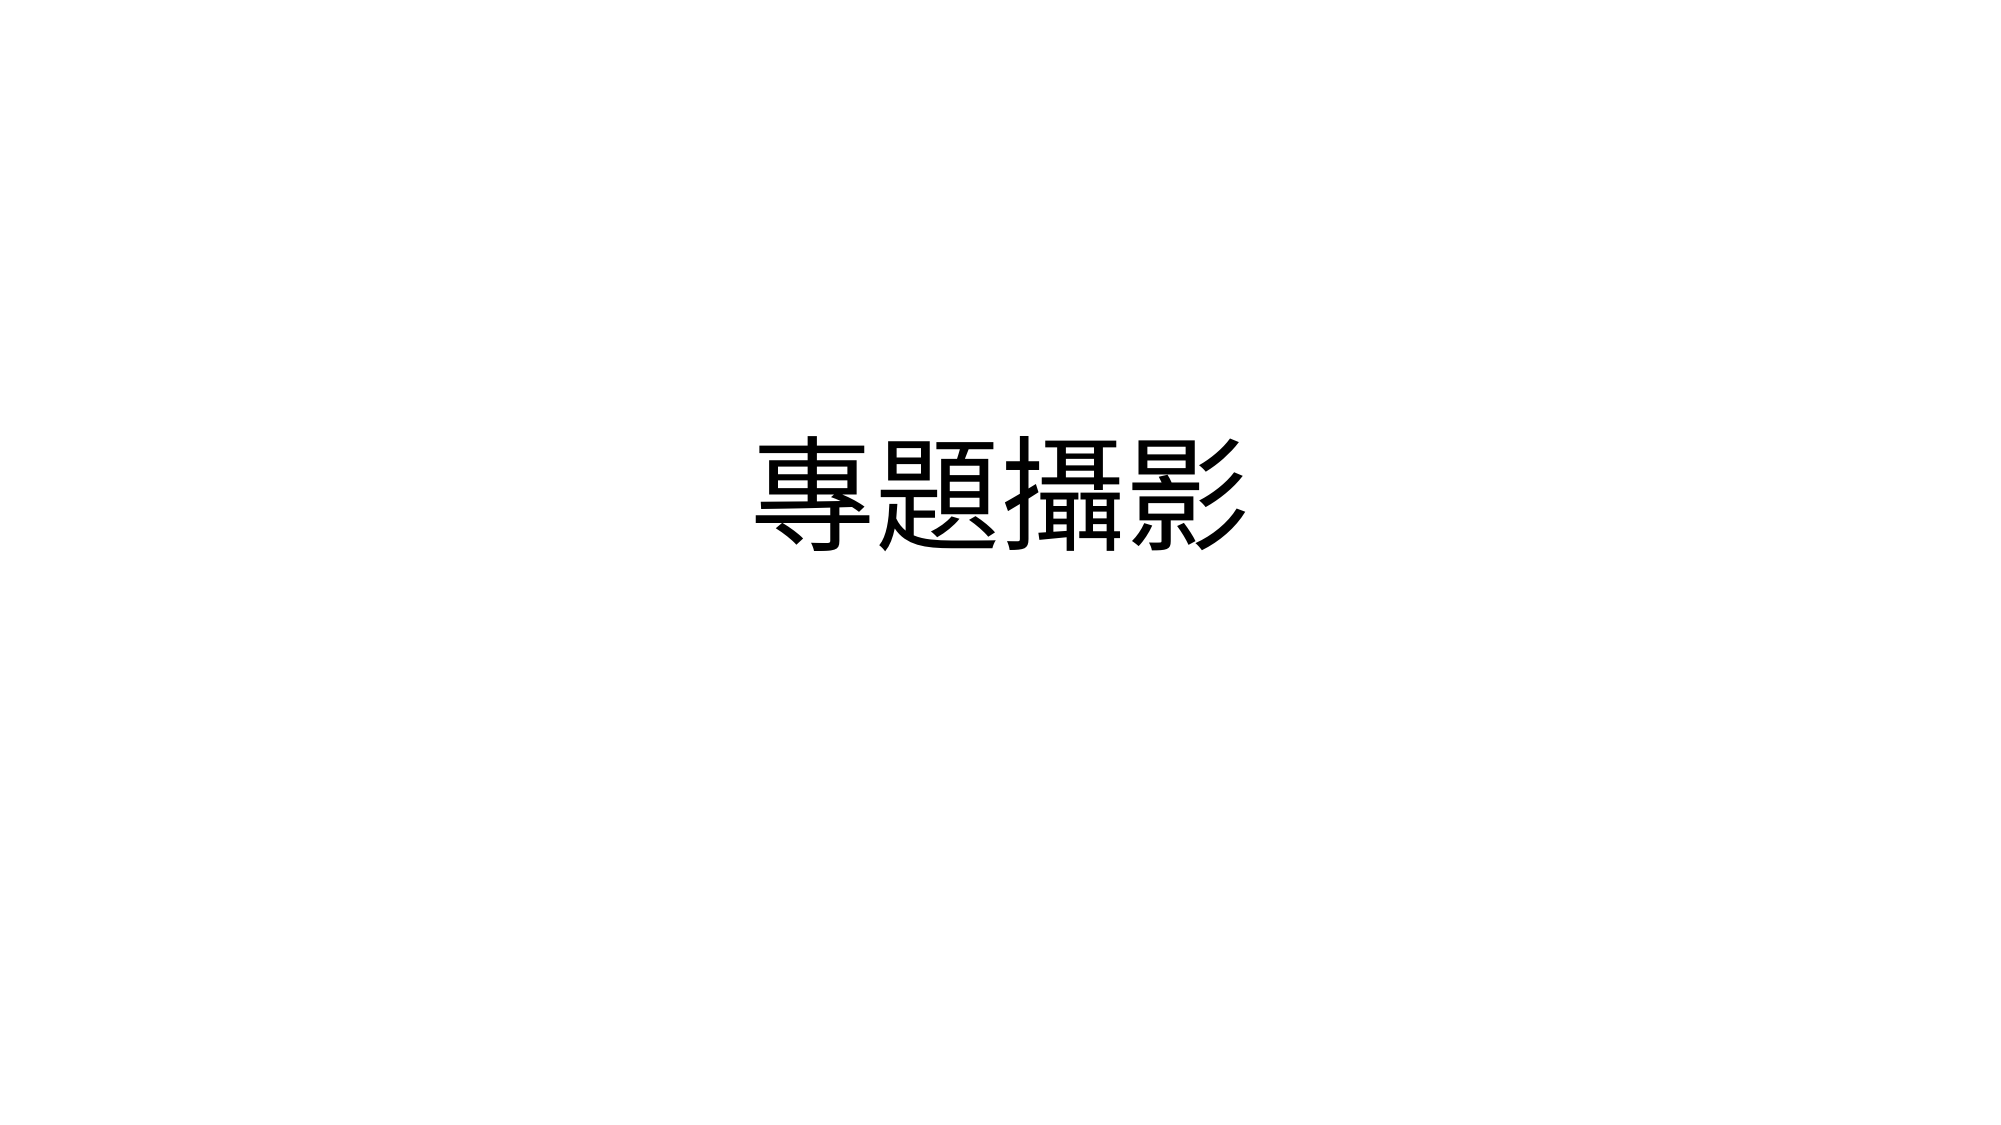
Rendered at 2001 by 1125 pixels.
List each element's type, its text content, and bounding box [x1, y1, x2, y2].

title 專題攝影 [249, 184, 1750, 576]
